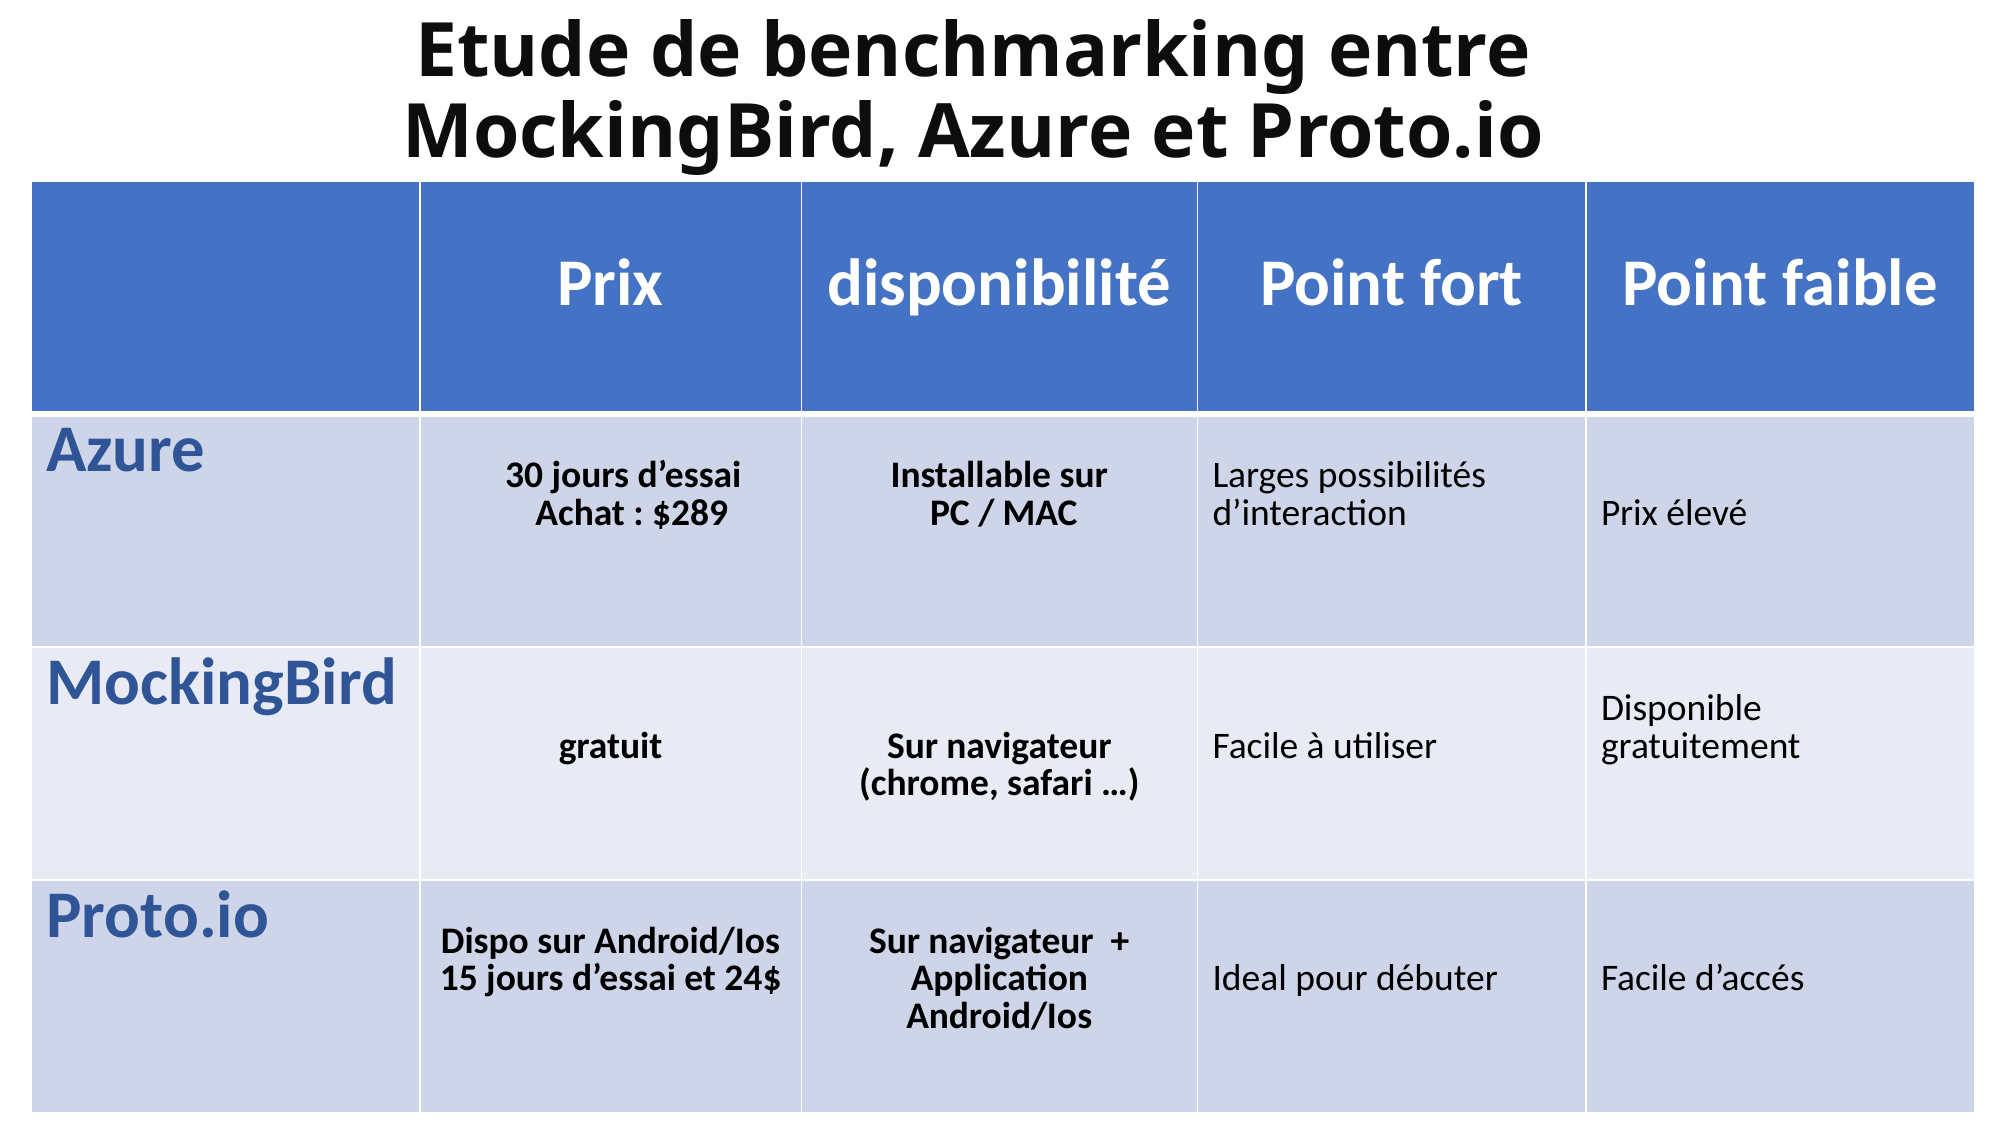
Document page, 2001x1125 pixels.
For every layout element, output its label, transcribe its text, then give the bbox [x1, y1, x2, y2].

table_cell Sur navigateur (chrome, safari …) [802, 648, 1197, 879]
table_cell Prix élevé [1587, 417, 1974, 646]
table_cell Azure [32, 417, 419, 646]
table_cell Proto.io [32, 881, 419, 1112]
table_cell Facile à utiliser [1198, 648, 1585, 879]
table_cell gratuit [421, 648, 801, 879]
table_header Point fort [1198, 182, 1585, 411]
table_cell Dispo sur Android/Ios 15 jours d’essai et 24$ [421, 881, 801, 1112]
table_cell Facile d’accés [1587, 881, 1974, 1112]
table_cell Ideal pour débuter [1198, 881, 1585, 1112]
table_header disponibilité [802, 182, 1197, 411]
table_cell Sur navigateur + Application Android/Ios [802, 881, 1197, 1112]
table_cell Disponible gratuitement [1587, 648, 1974, 879]
table_header Prix [421, 182, 801, 411]
table_cell MockingBird [32, 648, 419, 879]
table_header Point faible [1587, 182, 1974, 411]
title Etude de benchmarking entre MockingBird, Azure et Proto.io [223, 0, 1724, 180]
table_header [32, 182, 419, 411]
table_cell Installable sur PC / MAC [802, 417, 1197, 646]
table_cell 30 jours d’essai Achat : $289 [421, 417, 801, 646]
table_cell Larges possibilités d’interaction [1198, 417, 1585, 646]
